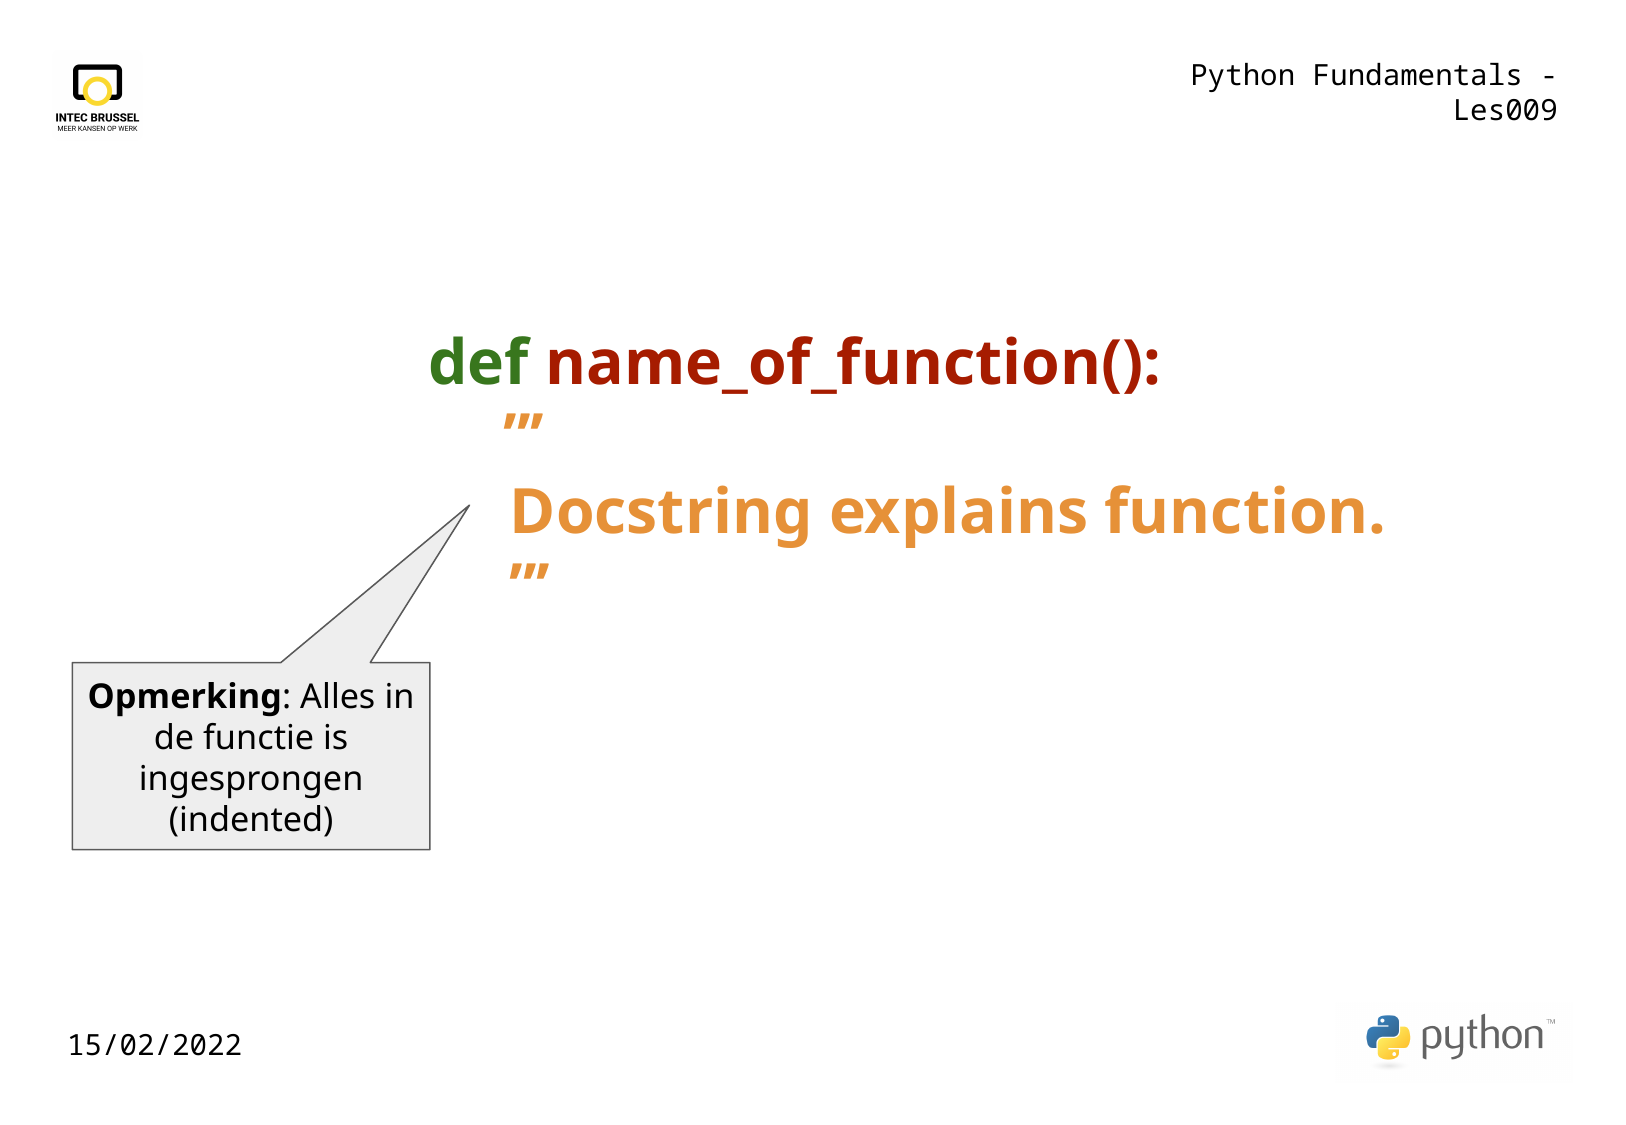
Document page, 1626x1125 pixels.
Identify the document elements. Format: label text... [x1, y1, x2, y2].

picture [1335, 1002, 1574, 1084]
text_box 15/02/2022 [52, 1011, 568, 1083]
list def name_of_function(): ’’’ Docstring explains function. ’’’ [113, 306, 1512, 891]
picture [51, 49, 143, 141]
text_box Opmerking: Alles in de functie is ingesprongen (indented) [72, 505, 470, 850]
text_box Python Fundamentals - Les009 [1057, 41, 1573, 113]
